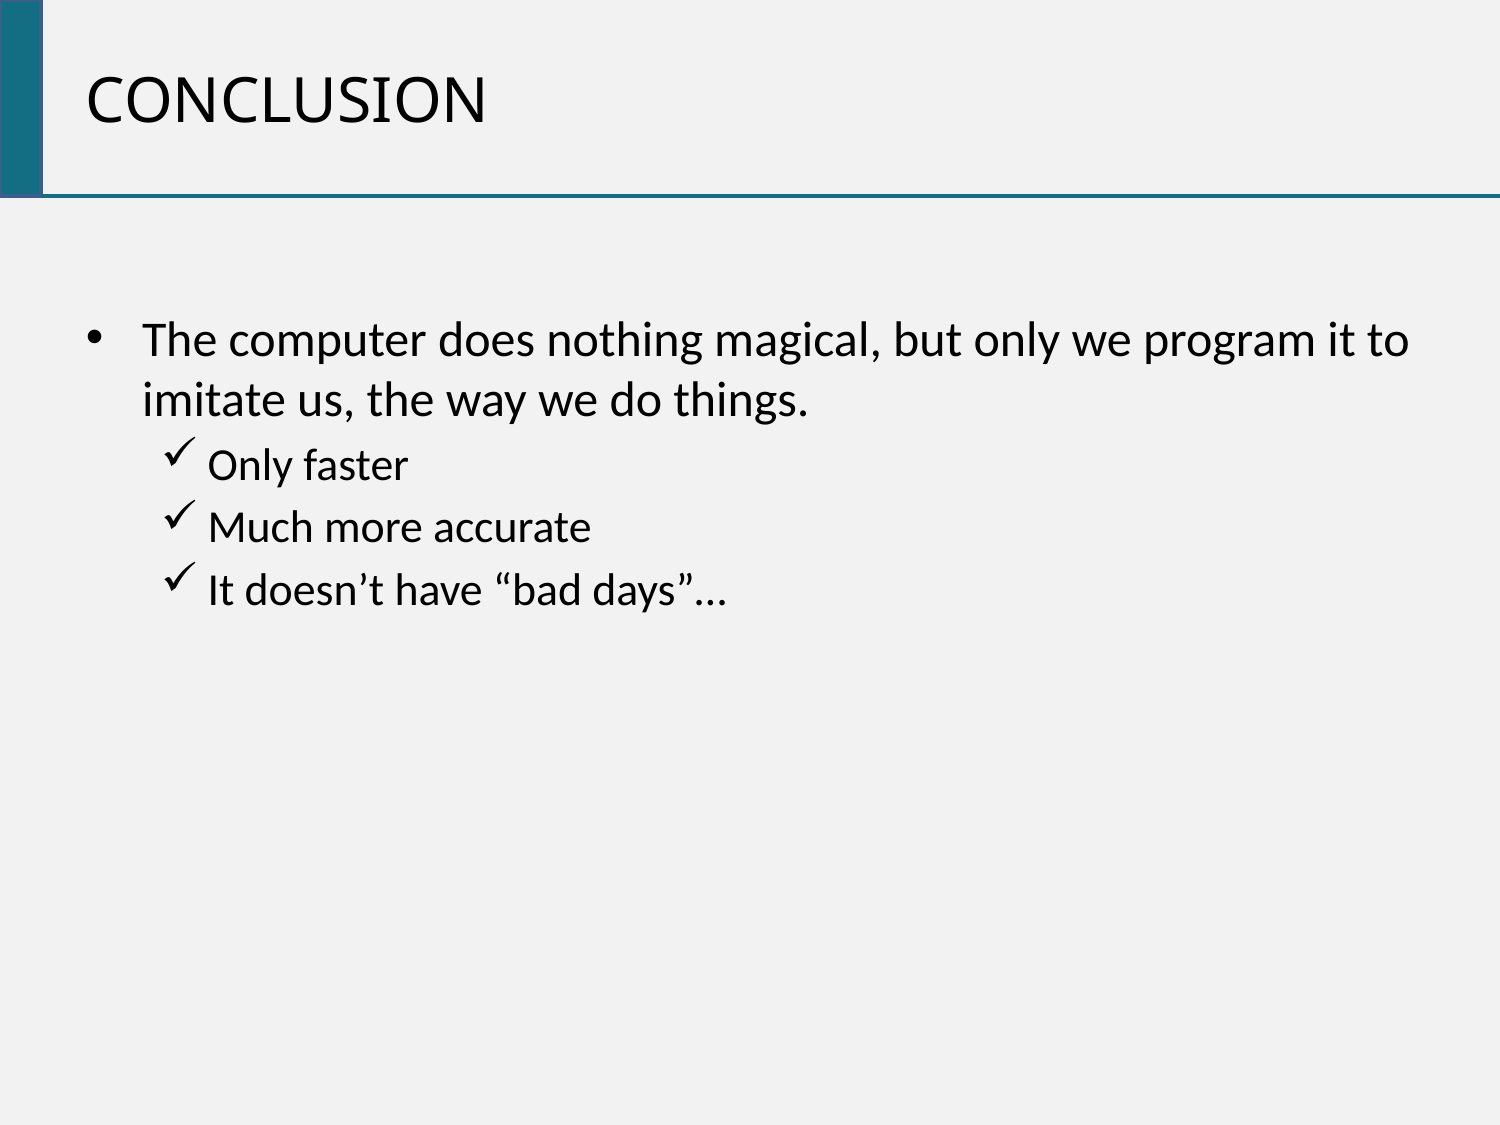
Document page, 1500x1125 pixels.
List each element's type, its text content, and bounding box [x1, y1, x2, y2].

text_box [0, 0, 43, 198]
list The computer does nothing magical, but only we program it to imitate us, the way we do things. Only faster Much more accurate It doesn’t have “bad days”… [70, 231, 1430, 1088]
text_box conclusion [70, 0, 1294, 194]
